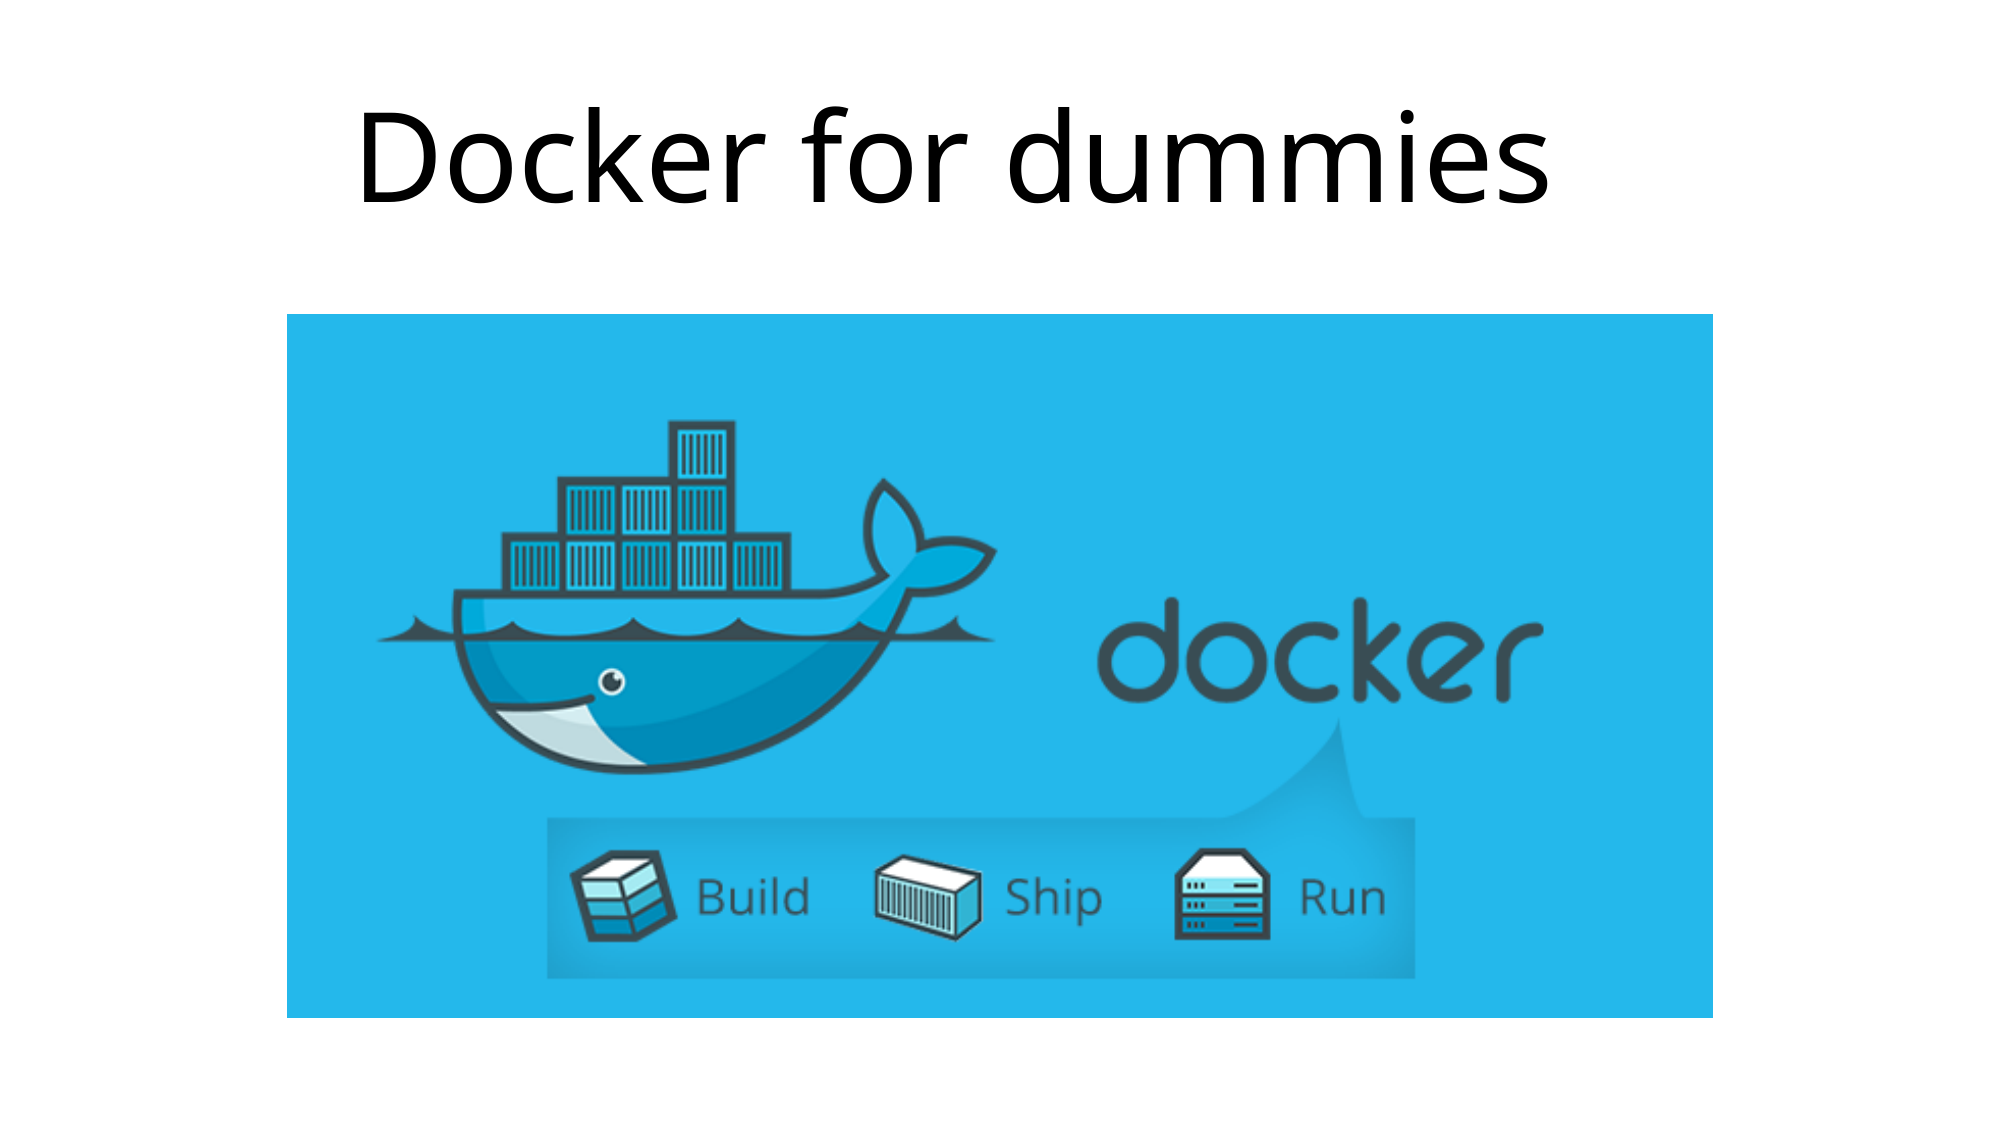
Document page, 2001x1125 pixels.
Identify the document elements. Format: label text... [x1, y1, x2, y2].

title Docker for dummies [249, 77, 1657, 238]
picture [287, 314, 1713, 1018]
